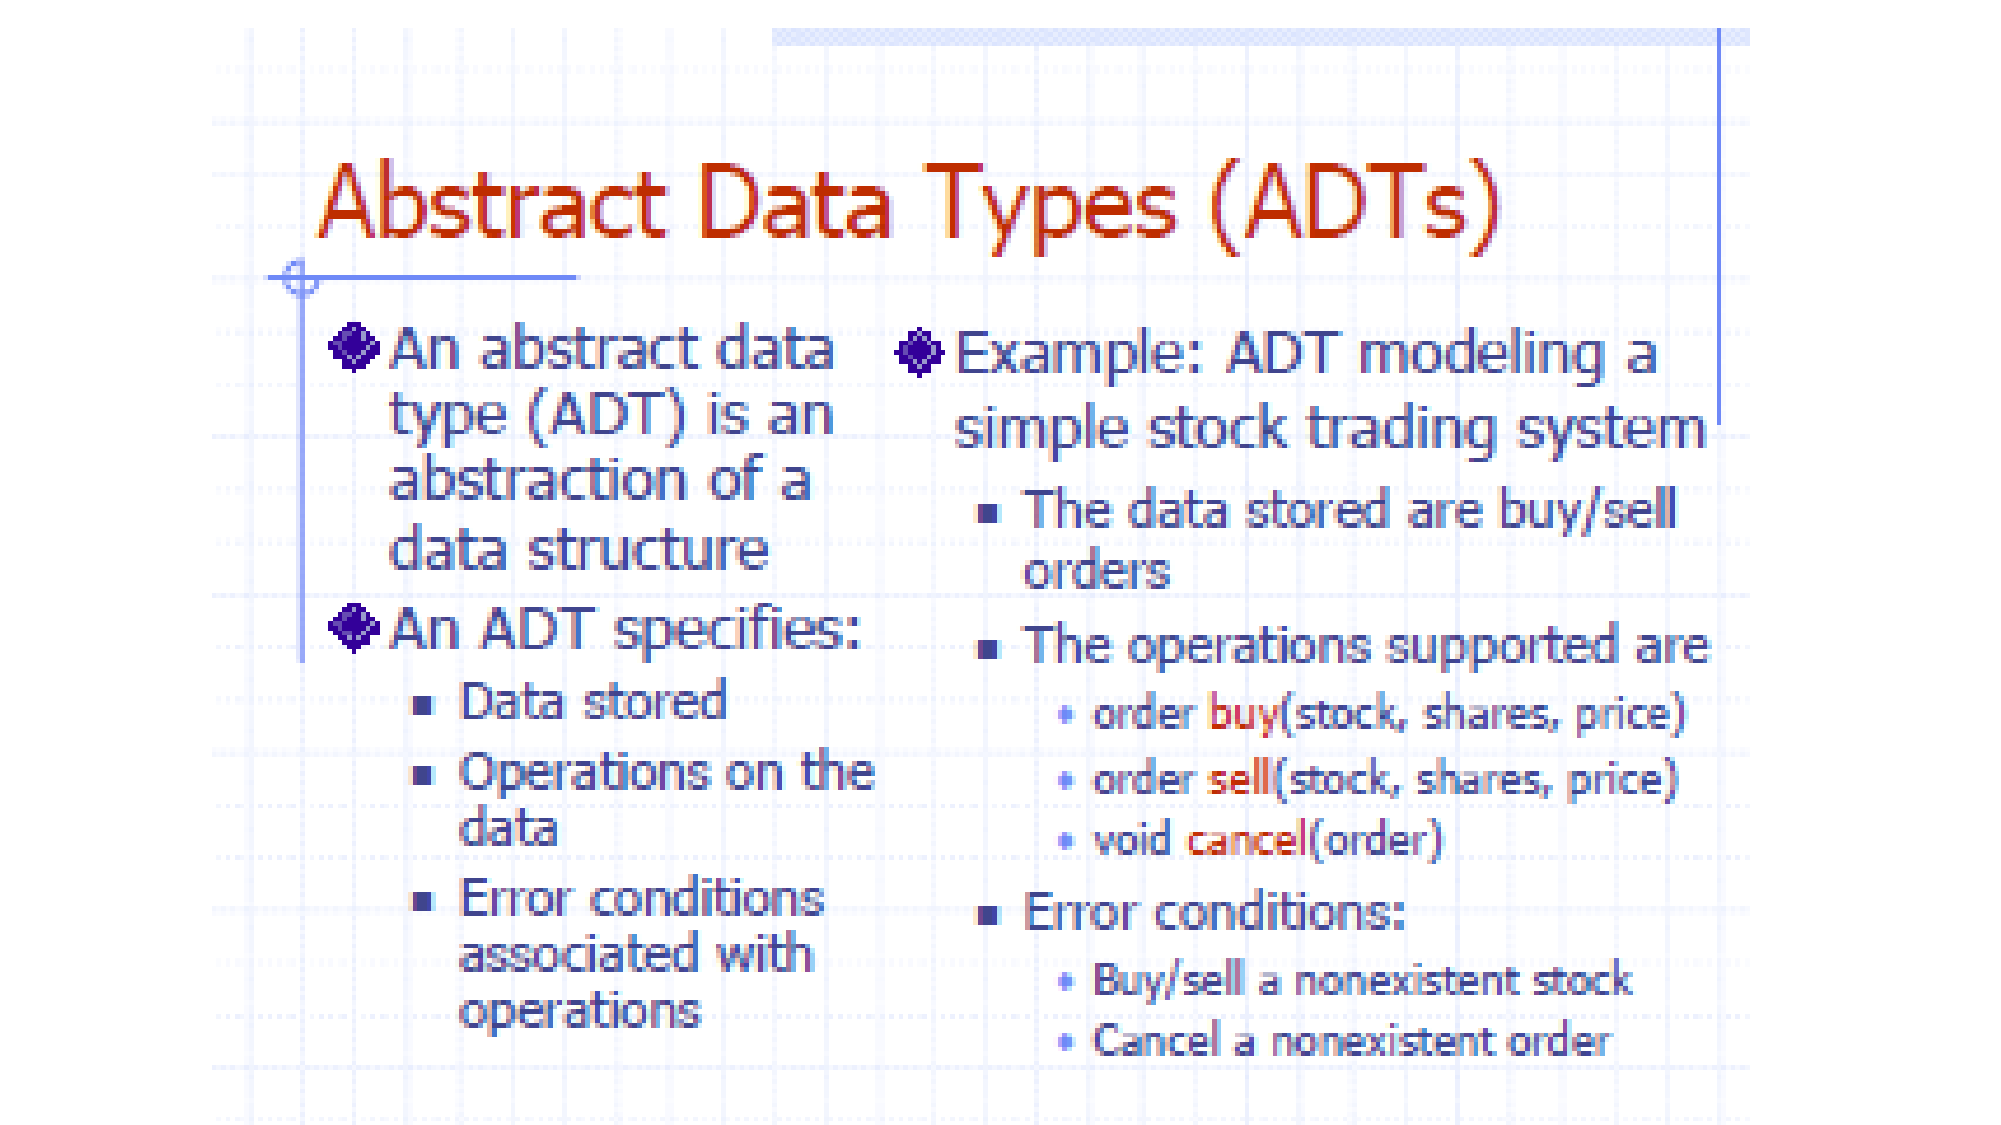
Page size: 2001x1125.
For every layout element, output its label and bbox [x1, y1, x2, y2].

picture [212, 28, 1751, 1125]
